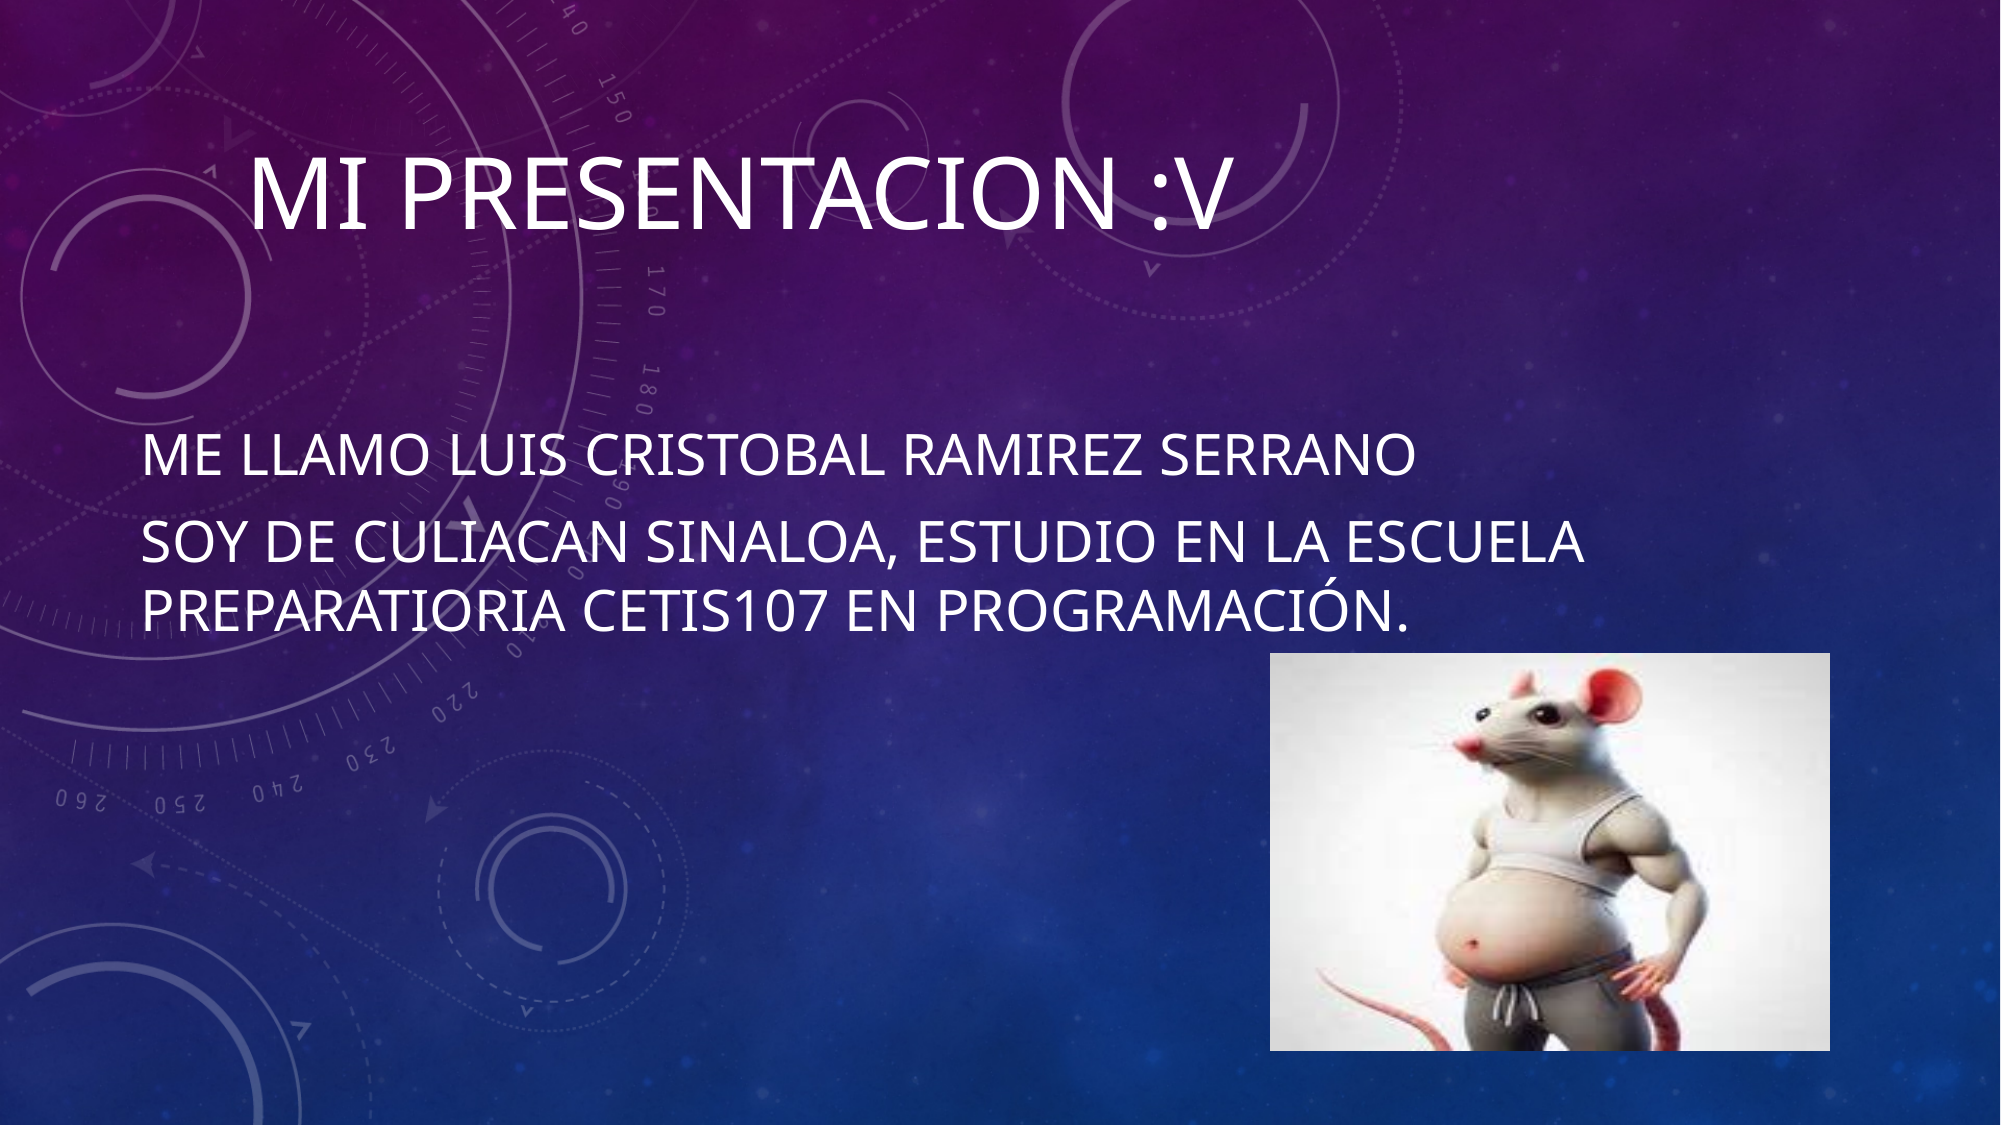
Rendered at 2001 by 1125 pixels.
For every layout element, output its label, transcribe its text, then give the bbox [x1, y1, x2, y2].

picture [0, 0, 2001, 1125]
subtitle Me llamo Luis cristobal ramirez serrano Soy de culiacan Sinaloa, estudio en la escuela preparatioria cetis107 en programación. [125, 410, 1627, 742]
title Mi presentacion :v [125, 51, 1251, 258]
